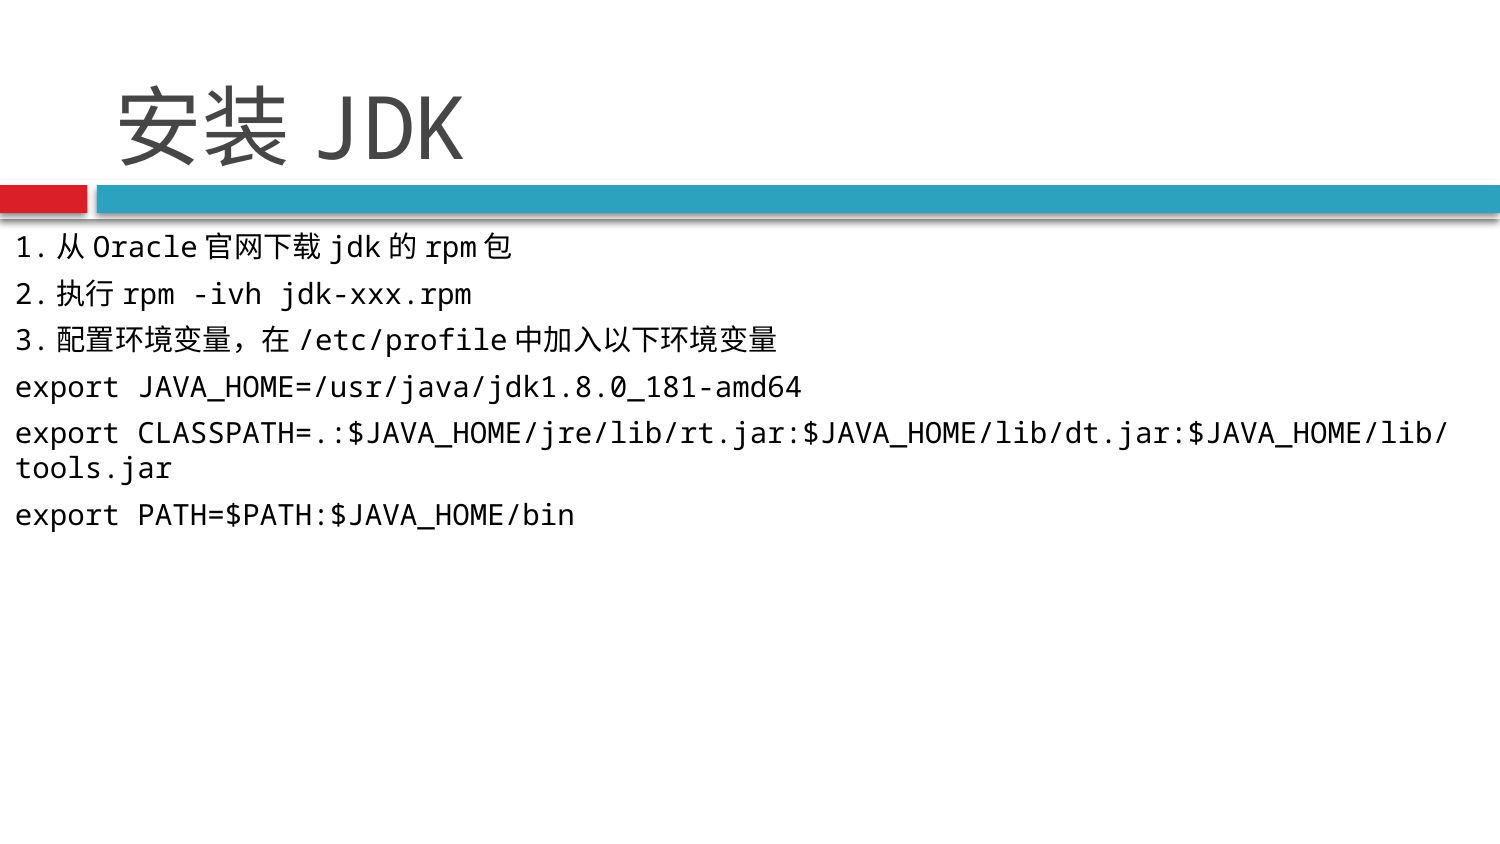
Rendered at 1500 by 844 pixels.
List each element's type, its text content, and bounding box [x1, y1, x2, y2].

title 安装JDK [99, 19, 1438, 185]
list 1.从Oracle官网下载jdk的rpm包 2.执行rpm -ivh jdk-xxx.rpm 3.配置环境变量，在/etc/profile中加入以下环境变量 export JAVA_HOME=/usr/java/jdk1.8.0_181-amd64 export CLASSPATH=.:$JAVA_HOME/jre/lib/rt.jar:$JAVA_HOME/lib/dt.jar:$JAVA_HOME/lib/tools.jar export PATH=$PATH:$JAVA_HOME/bin [0, 221, 1500, 844]
